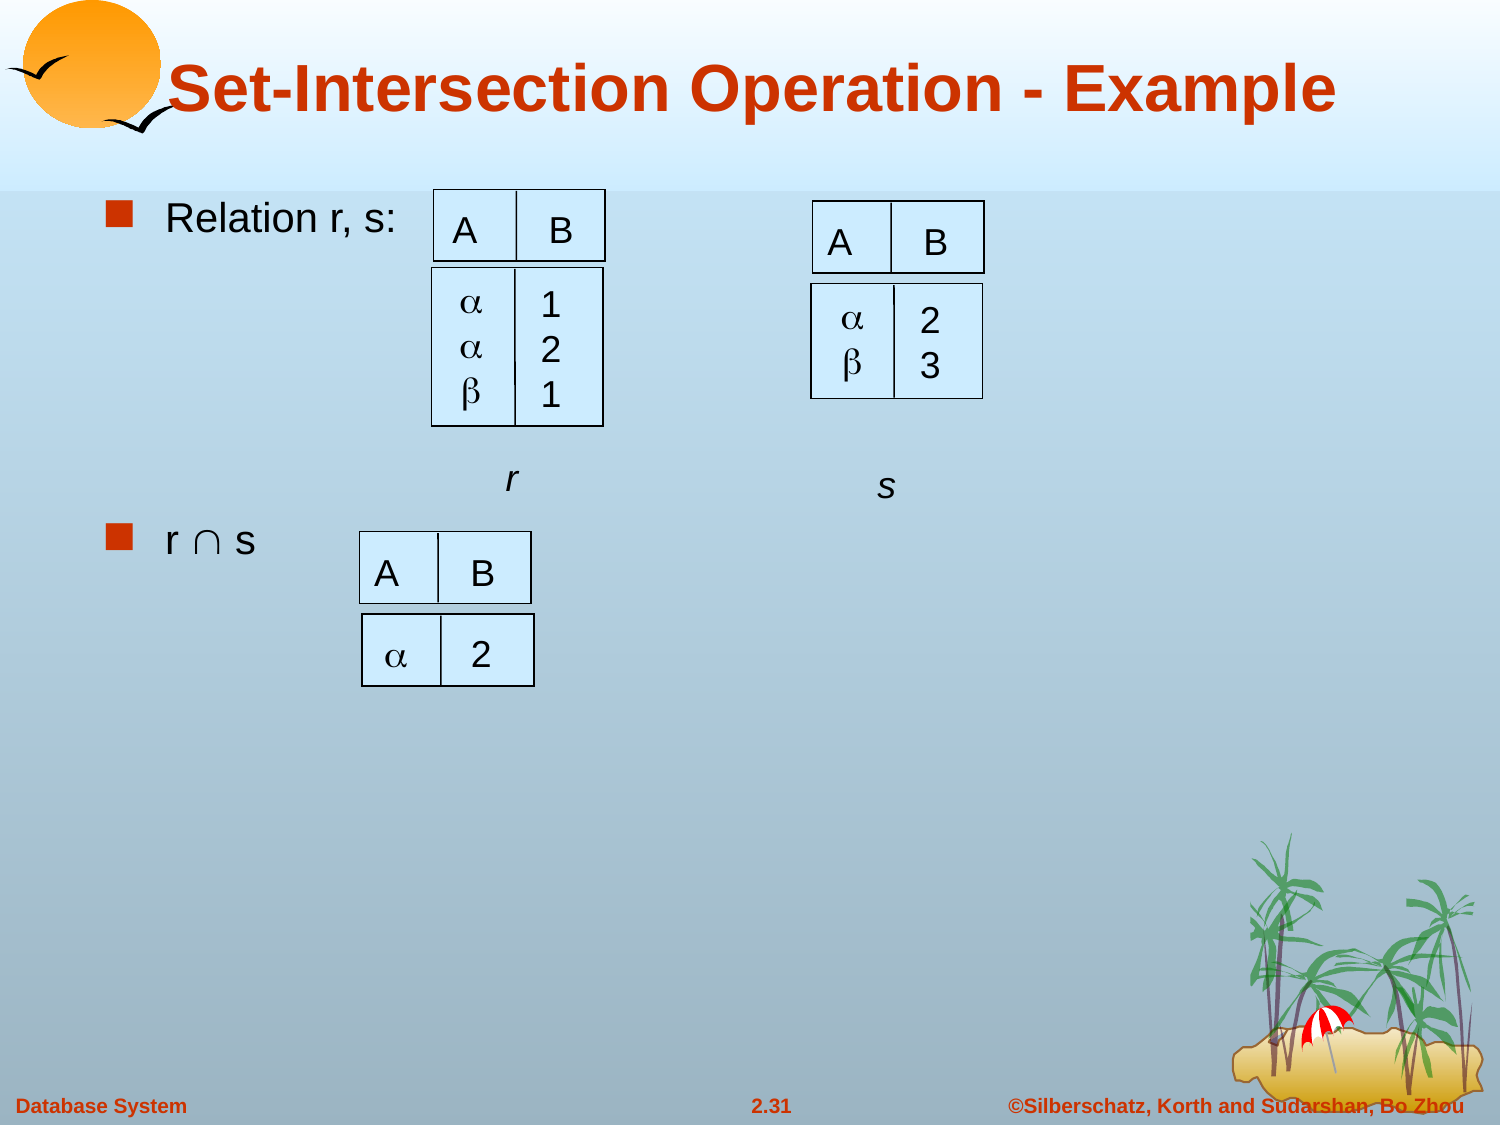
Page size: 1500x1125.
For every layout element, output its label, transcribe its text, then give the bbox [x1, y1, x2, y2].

text_box [433, 189, 605, 262]
text_box A B [892, 210, 964, 271]
text_box [431, 267, 604, 427]
text_box [812, 201, 984, 273]
text_box [359, 531, 531, 604]
text_box  2 [441, 623, 507, 683]
text_box A B [437, 199, 516, 259]
text_box s [862, 454, 911, 514]
text_box    [444, 268, 498, 419]
title Set-Intersection Operation - Example [90, 32, 1416, 134]
text_box   [825, 284, 880, 390]
text_box r [490, 446, 533, 507]
text_box A B [812, 210, 891, 271]
text_box A B [517, 199, 589, 259]
text_box  2 [369, 623, 440, 683]
text_box A B [439, 541, 511, 602]
text_box [362, 614, 534, 686]
text_box A B [359, 541, 438, 602]
text_box 1 2 1 [525, 272, 577, 423]
list Relation r, s: r  s [93, 182, 1382, 983]
text_box 2 3 [904, 288, 956, 394]
text_box [810, 283, 983, 399]
